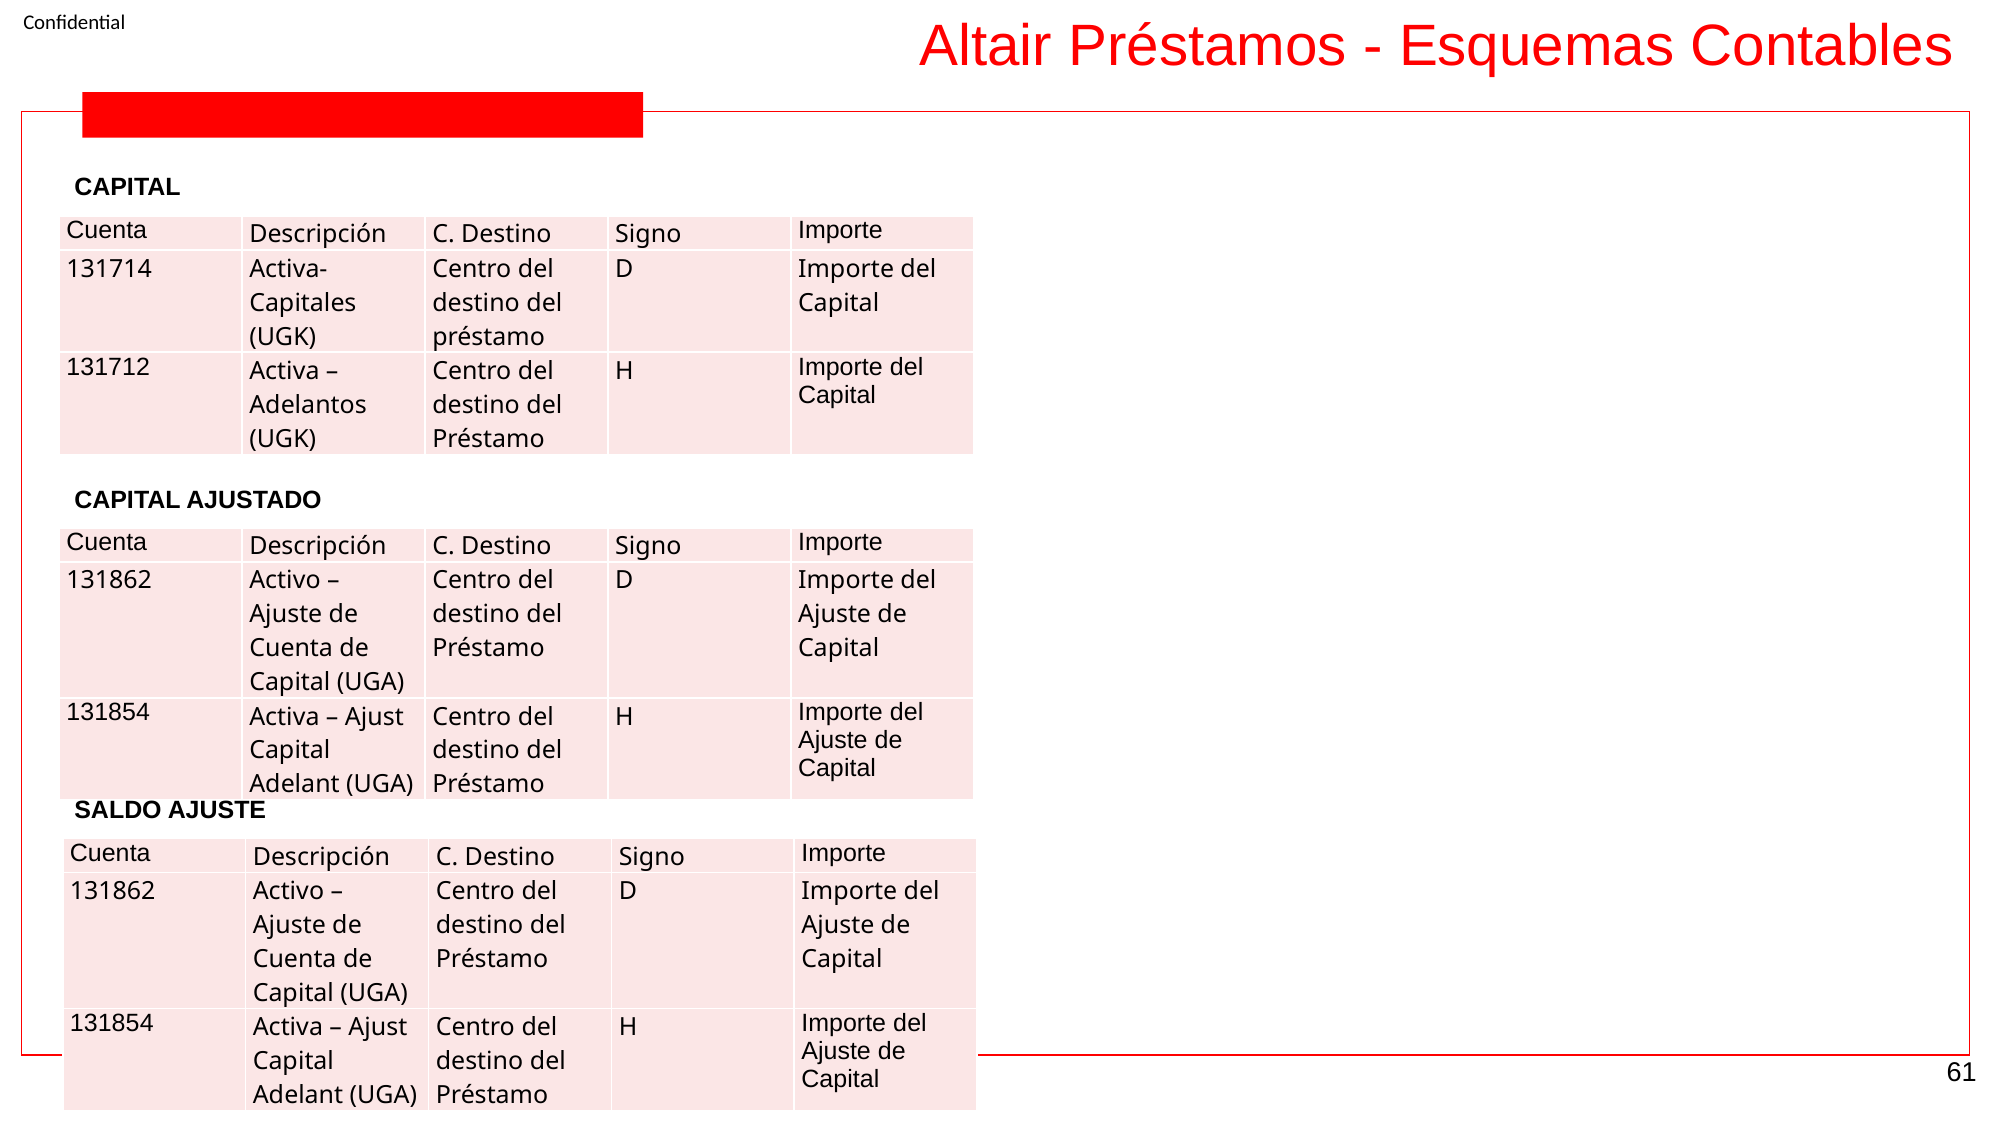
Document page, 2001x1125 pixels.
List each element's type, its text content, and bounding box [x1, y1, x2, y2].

table_cell D [609, 563, 790, 697]
table_cell 131854 [60, 699, 241, 771]
table_header C. Destino [429, 847, 611, 872]
text_box CAPITAL [59, 147, 2000, 223]
table_cell 131862 [60, 563, 241, 697]
table_cell Activa – Ajust Capital Adelant (UGA) [246, 1009, 428, 1110]
table_header Descripción [246, 847, 428, 872]
table_header Descripción [243, 223, 424, 249]
table_cell D [612, 873, 793, 1008]
text_box [82, 92, 644, 138]
table_cell Activa – Ajust Capital Adelant (UGA) [243, 699, 424, 771]
table_cell Activa – Adelantos (UGK) [243, 353, 424, 454]
table_cell Centro del destino del Préstamo [429, 873, 611, 1008]
text_box Altair Préstamos - Esquemas Contables [0, 0, 1970, 96]
text_box [21, 111, 1970, 1056]
table_cell H [609, 353, 790, 454]
table_cell Importe del Capital [792, 353, 973, 454]
table_cell 131714 [60, 251, 241, 351]
text_box SALDO AJUSTE [59, 771, 2000, 847]
table_cell Importe del Ajuste de Capital [792, 563, 973, 697]
table_header Cuenta [60, 536, 241, 561]
table_header C. Destino [426, 223, 607, 249]
table_header Signo [612, 847, 793, 872]
table_cell Activo – Ajuste de Cuenta de Capital (UGA) [243, 563, 424, 697]
table_cell Centro del destino del Préstamo [426, 353, 607, 454]
table_header C. Destino [426, 536, 607, 561]
table_cell Activo – Ajuste de Cuenta de Capital (UGA) [246, 873, 428, 1008]
table_header Signo [609, 536, 790, 561]
table_cell 131862 [64, 873, 245, 1008]
slide_number ‹#› [1871, 1038, 1992, 1125]
table_header Signo [609, 223, 790, 249]
table_cell Importe del Ajuste de Capital [795, 1009, 976, 1110]
table_header Importe [792, 536, 973, 561]
table_cell Centro del destino del préstamo [426, 251, 607, 351]
table_cell 131854 [64, 1009, 245, 1110]
table_cell Importe del Ajuste de Capital [792, 699, 973, 771]
table_cell Importe del Ajuste de Capital [795, 873, 976, 1008]
table_cell Activa- Capitales (UGK) [243, 251, 424, 351]
table_header Cuenta [64, 847, 245, 872]
table_cell Centro del destino del Préstamo [429, 1009, 611, 1110]
text_box CAPITAL AJUSTADO [59, 460, 2000, 536]
table_cell Centro del destino del Préstamo [426, 699, 607, 771]
table_header Descripción [243, 536, 424, 561]
table_header Cuenta [60, 223, 241, 249]
table_header Importe [792, 223, 973, 249]
table_cell D [609, 251, 790, 351]
table_cell 131712 [60, 353, 241, 454]
table_cell H [609, 699, 790, 771]
table_header Importe [795, 847, 976, 872]
table_cell Importe del Capital [792, 251, 973, 351]
table_cell H [612, 1009, 793, 1110]
table_cell Centro del destino del Préstamo [426, 563, 607, 697]
